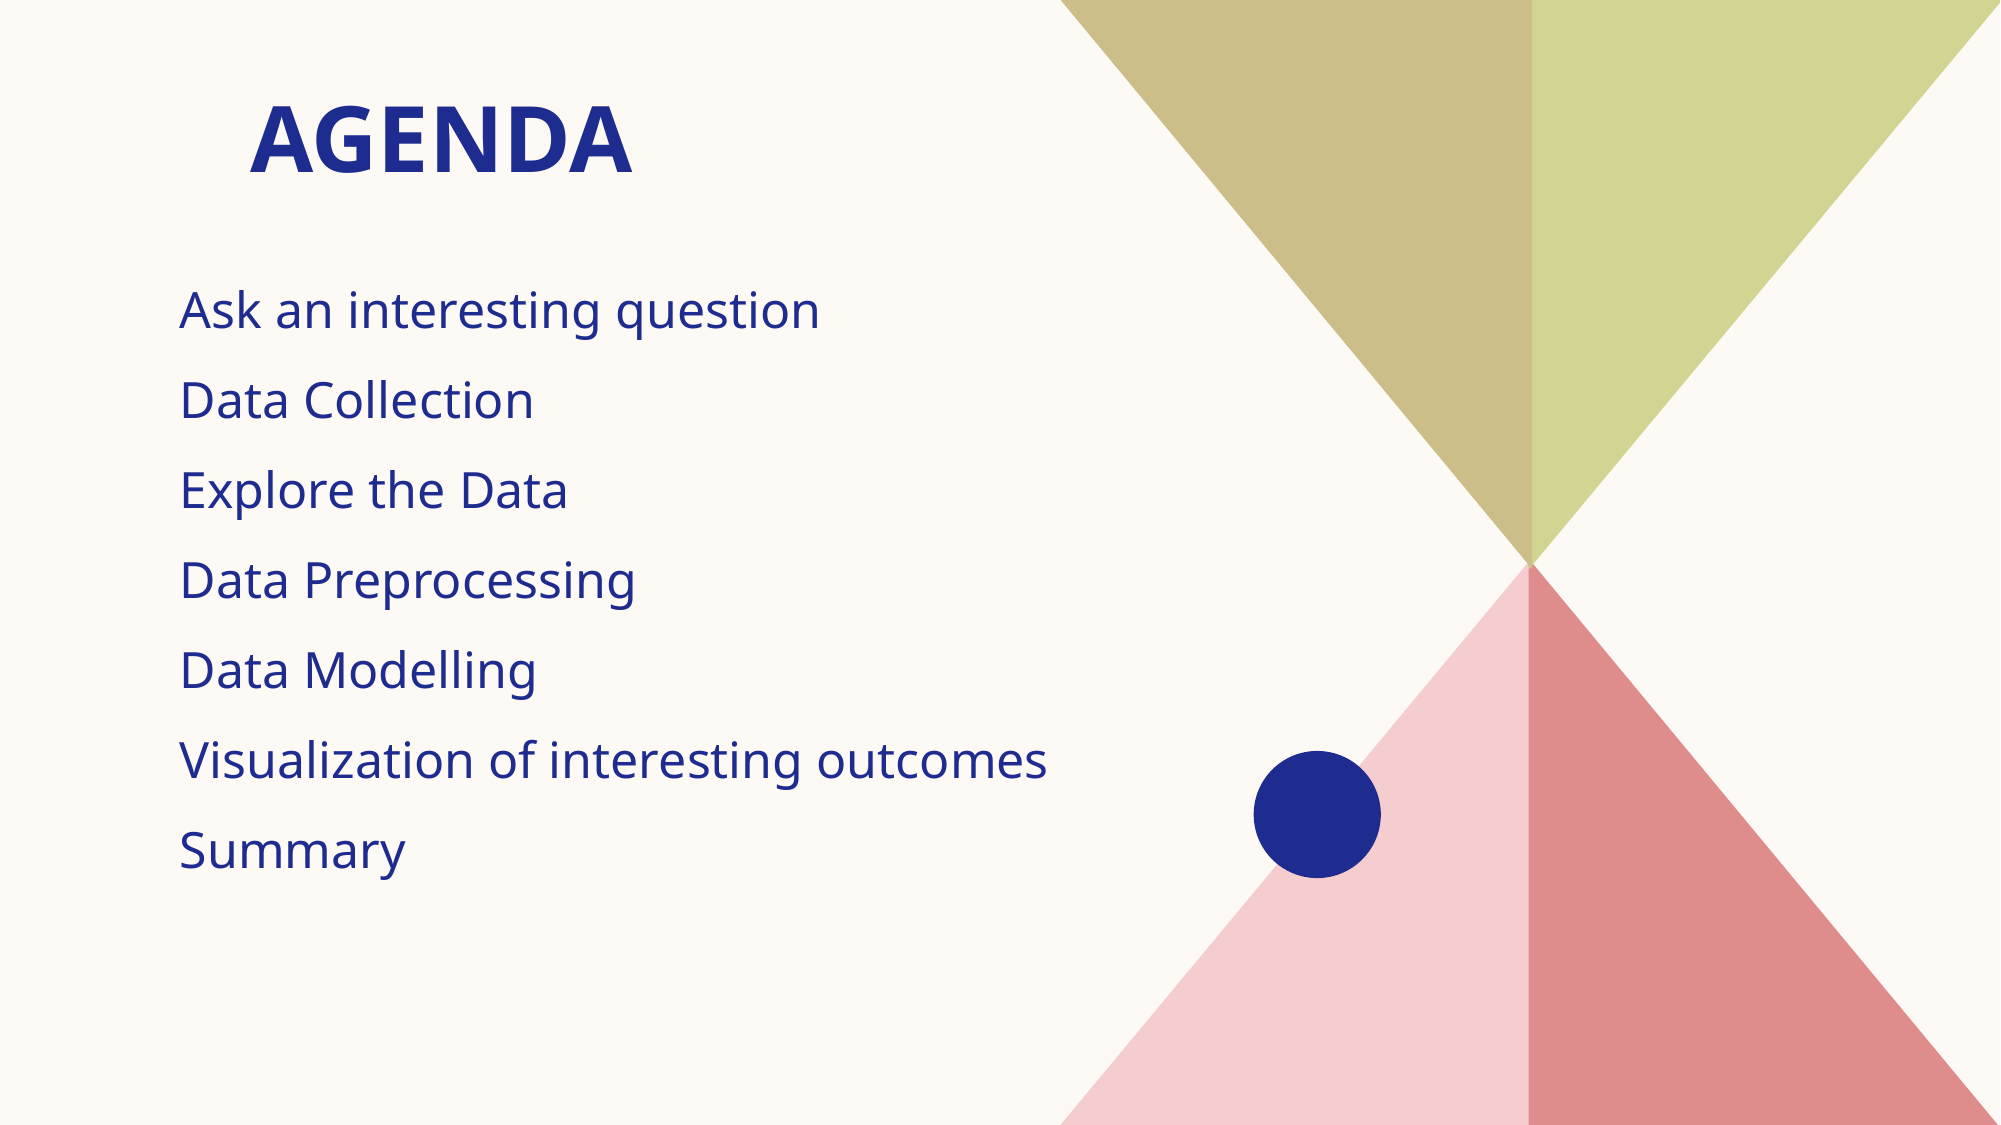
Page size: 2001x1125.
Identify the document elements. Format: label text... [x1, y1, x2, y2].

list ​Ask an interesting question Data Collection Explore the Data ​Data Preprocessing ​​Data Modelling Visualization of interesting outcomes Summary [164, 241, 1099, 754]
title AGENDA [235, 73, 1170, 200]
